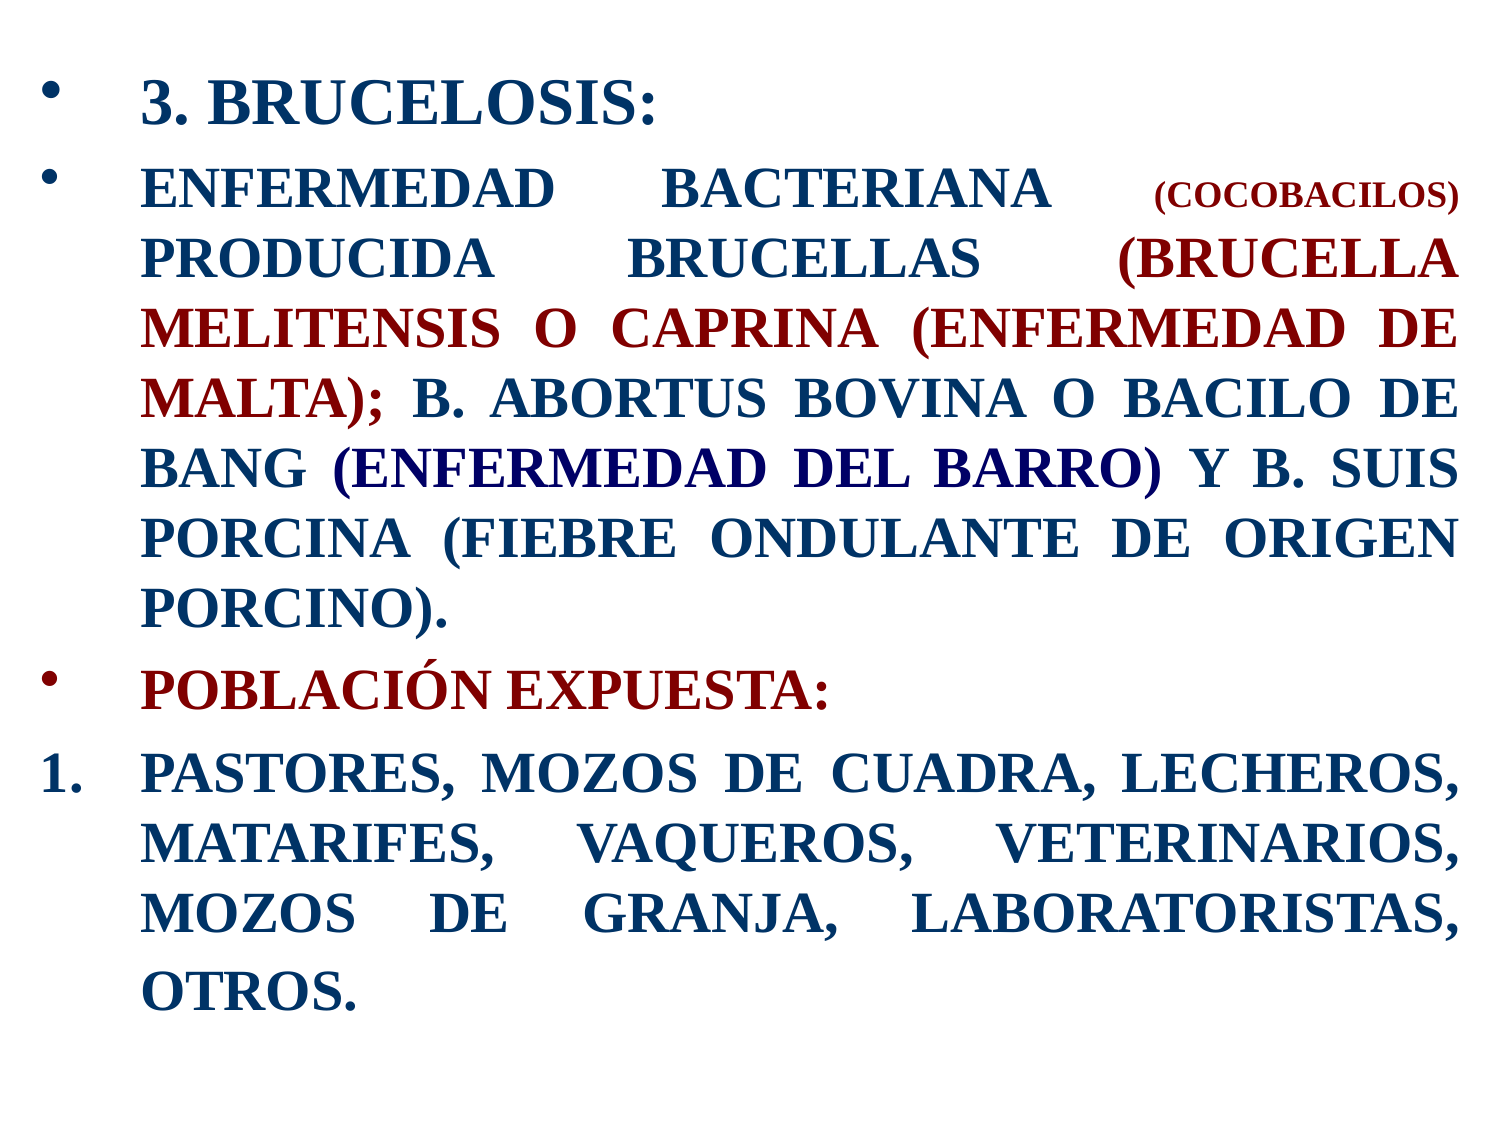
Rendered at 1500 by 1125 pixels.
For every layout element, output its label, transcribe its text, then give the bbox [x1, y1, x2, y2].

list 3. BRUCELOSIS: ENFERMEDAD BACTERIANA (COCOBACILOS) PRODUCIDA BRUCELLAS (BRUCELLA MELITENSIS O CAPRINA (ENFERMEDAD DE MALTA); B. ABORTUS BOVINA O BACILO DE BANG (ENFERMEDAD DEL BARRO) Y B. SUIS PORCINA (FIEBRE ONDULANTE DE ORIGEN PORCINO). POBLACIÓN EXPUESTA: PASTORES, MOZOS DE CUADRA, LECHEROS, MATARIFES, VAQUEROS, VETERINARIOS, MOZOS DE GRANJA, LABORATORISTAS, OTROS. [24, 50, 1475, 1075]
